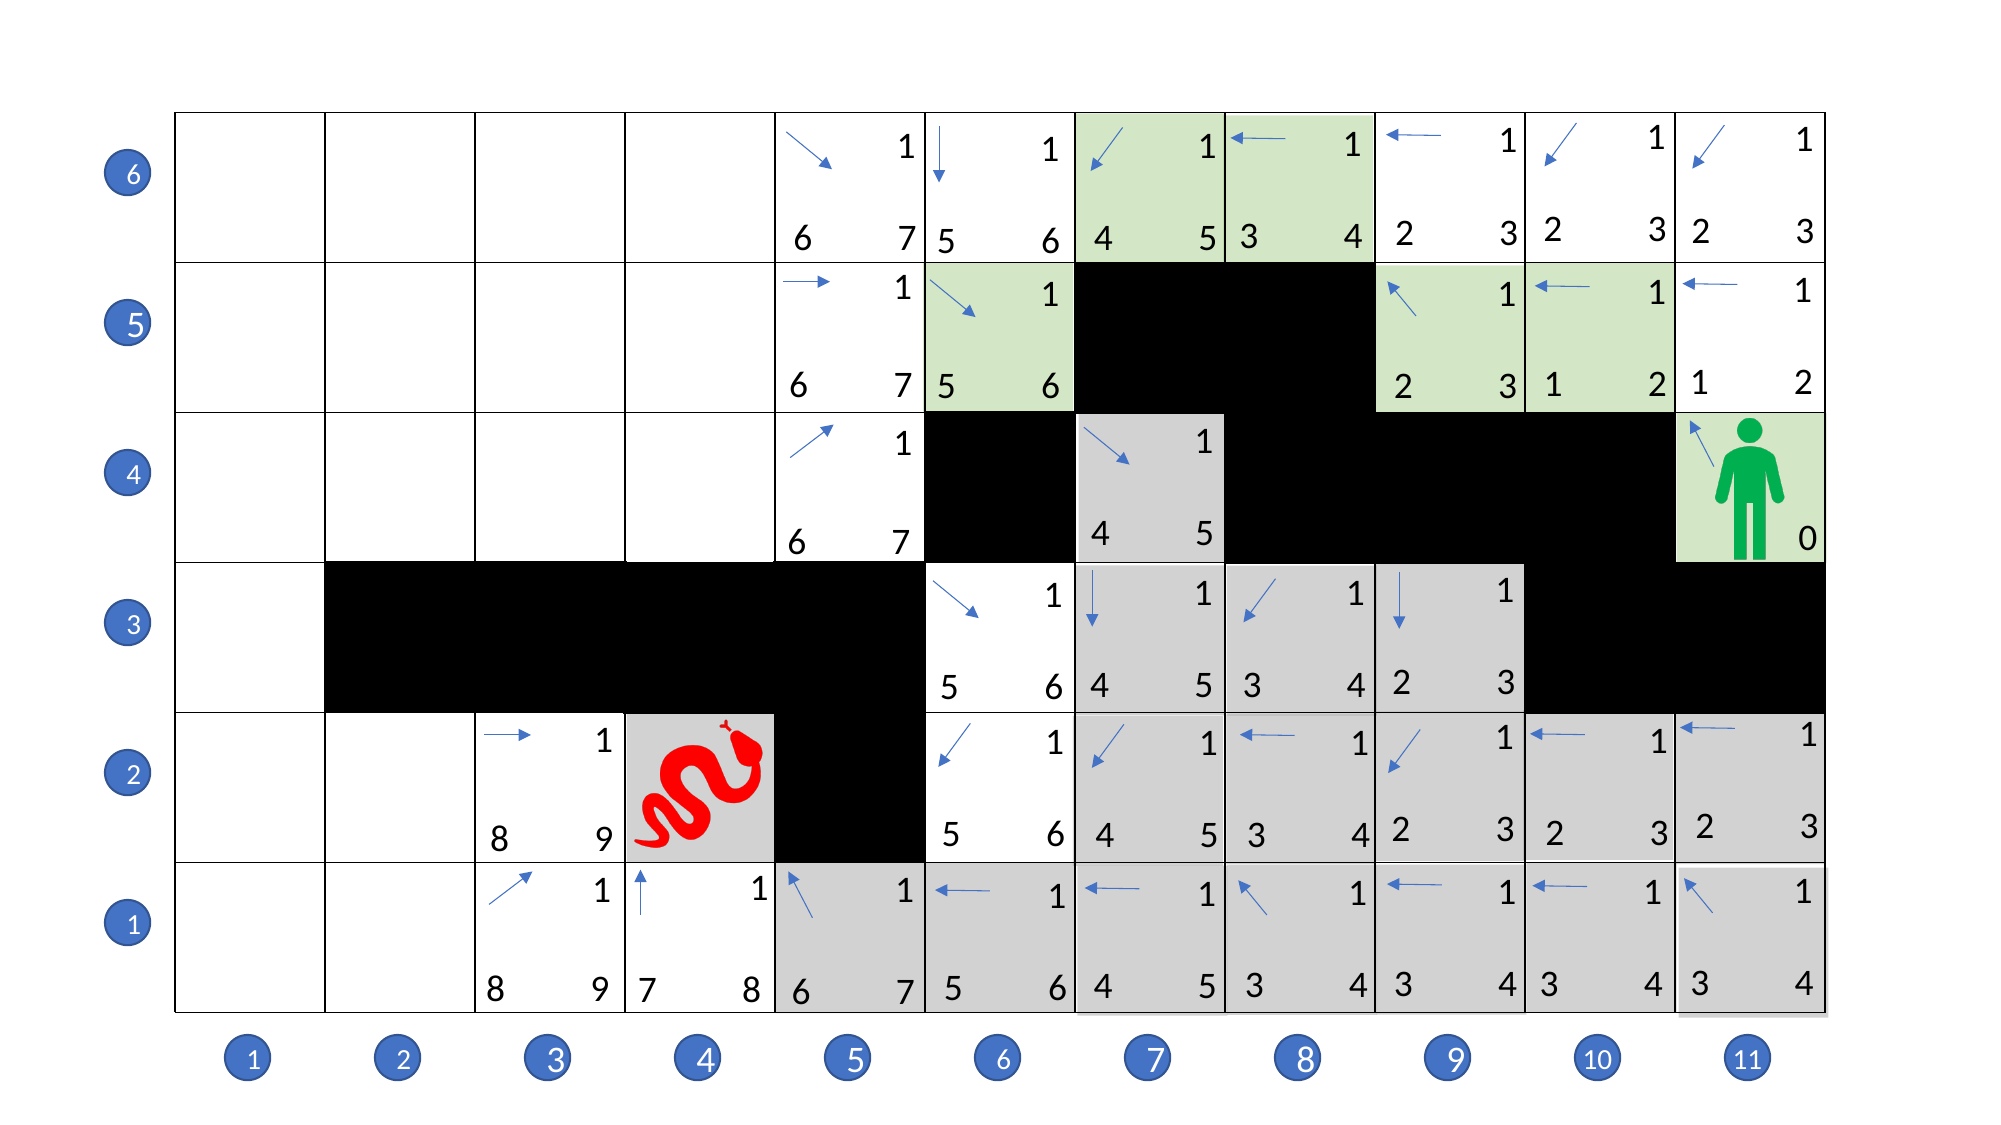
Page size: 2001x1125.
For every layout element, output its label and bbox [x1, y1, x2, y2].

text_box [104, 104, 1831, 1081]
